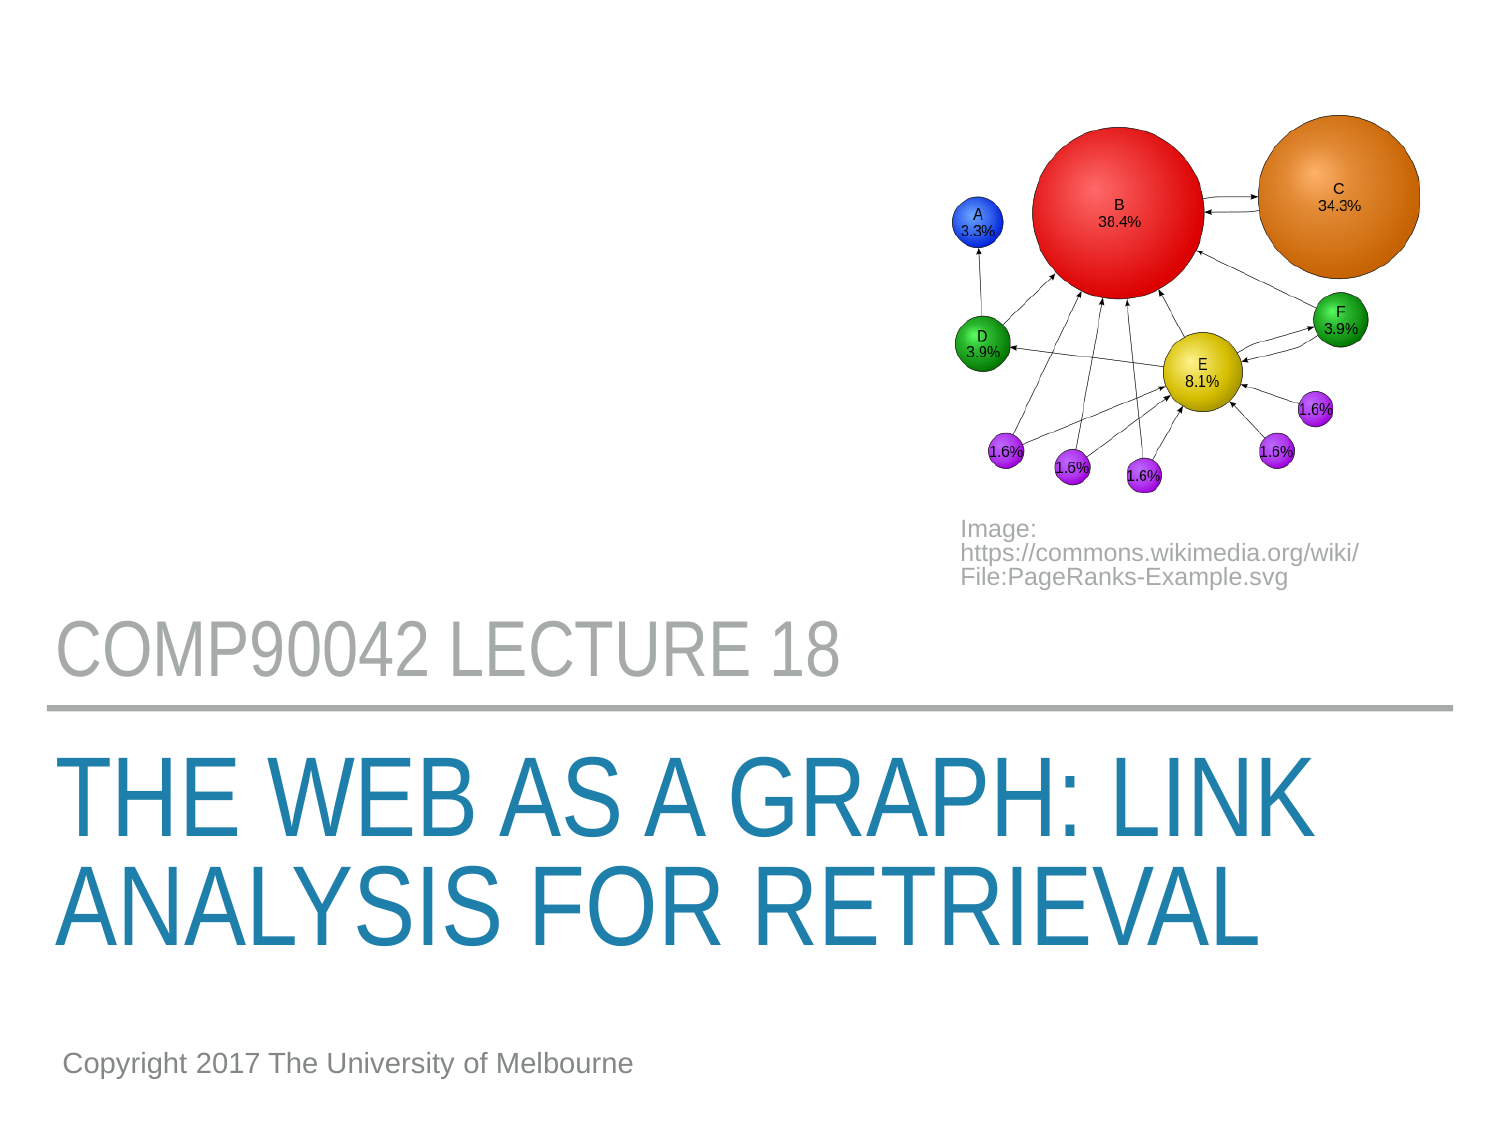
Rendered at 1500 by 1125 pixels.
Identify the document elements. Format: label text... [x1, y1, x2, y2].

text_box Image: https://commons.wikimedia.org/wiki/File:PageRanks-Example.svg [952, 493, 1373, 599]
picture [951, 115, 1420, 493]
title The Web as a graph: link analysis for retrieval [46, 740, 1454, 1054]
list comp90042 lecture 18 [46, 491, 1454, 701]
